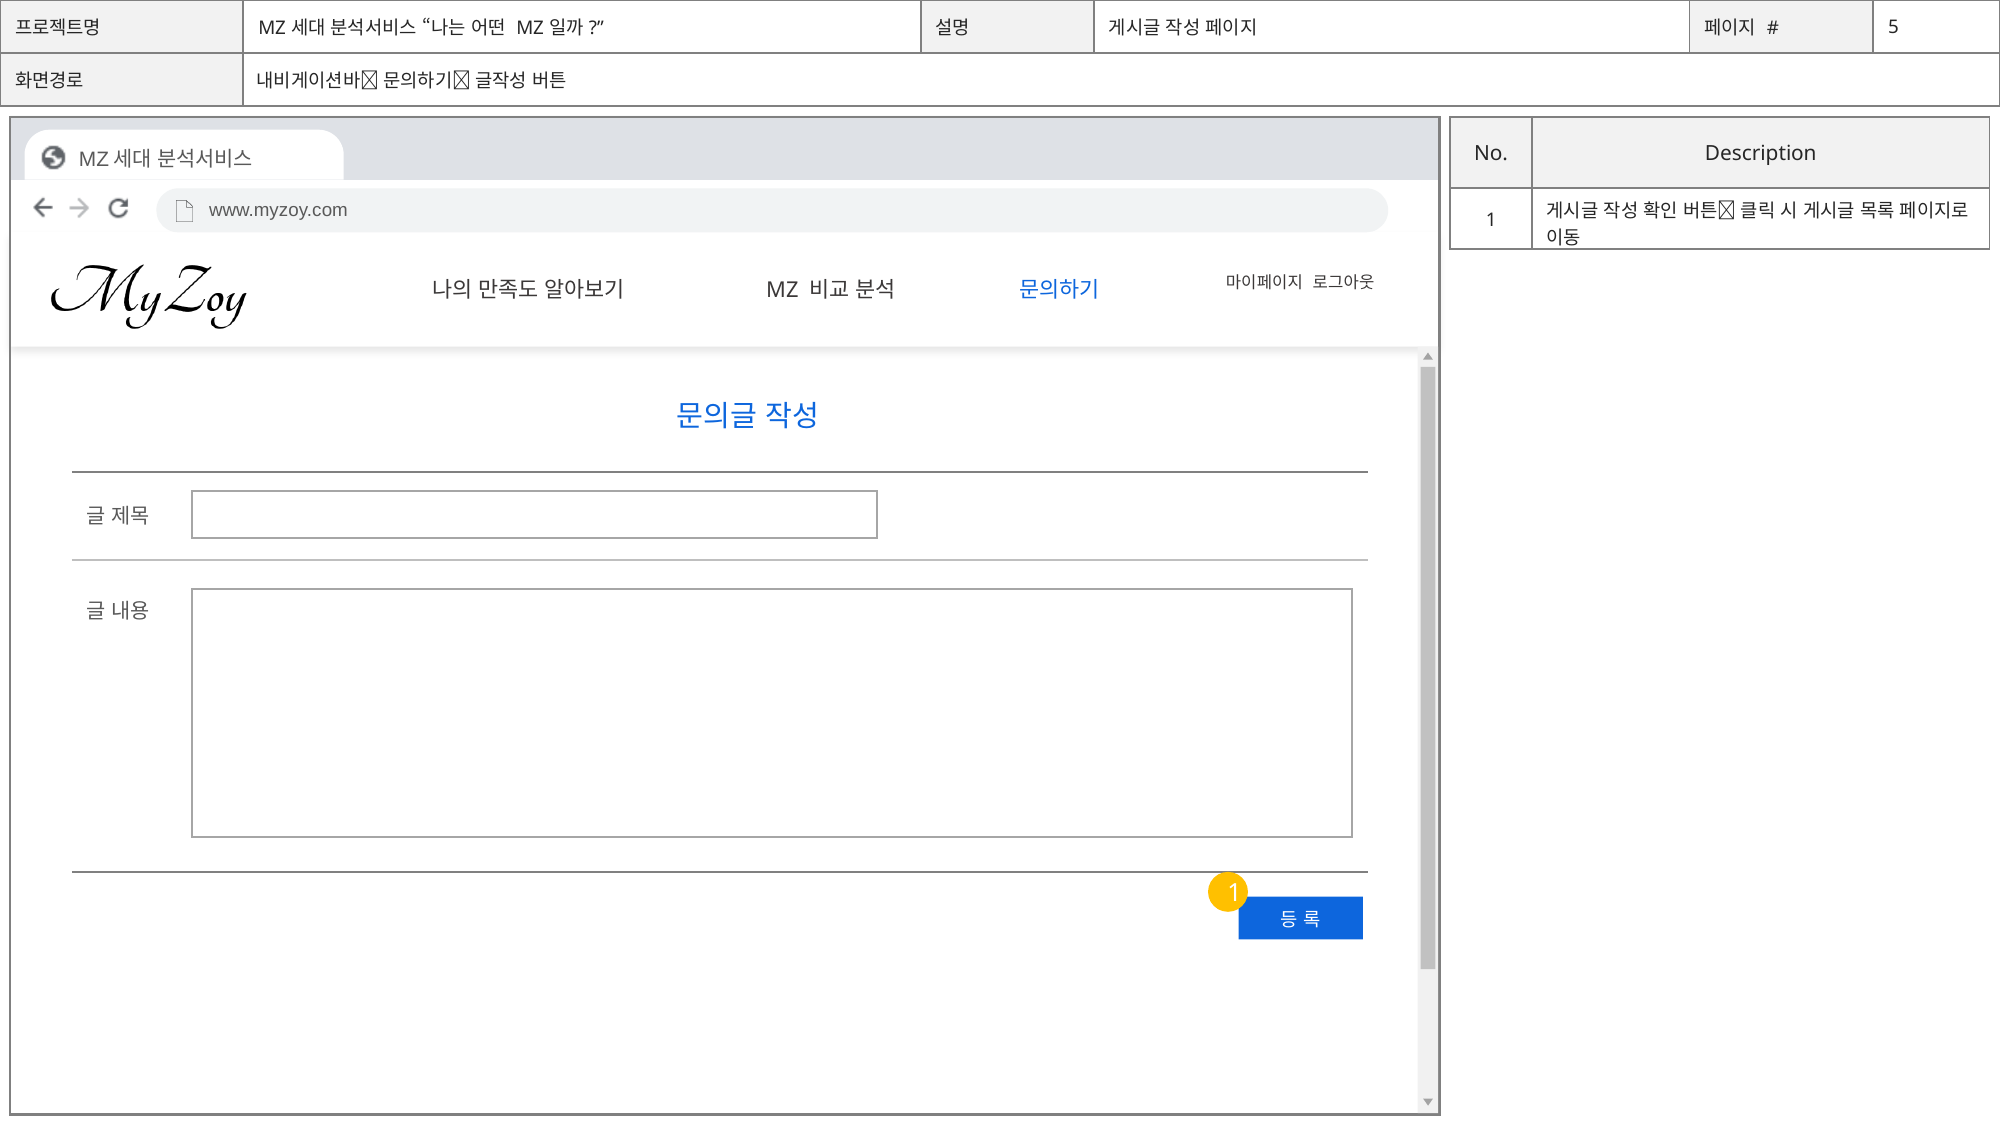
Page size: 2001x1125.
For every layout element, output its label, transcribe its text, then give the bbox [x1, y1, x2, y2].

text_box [26, 189, 136, 225]
text_box [9, 116, 1441, 1116]
text_box 마이페이지 로그아웃 [1178, 264, 1423, 299]
text_box [23, 128, 345, 181]
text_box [39, 138, 273, 179]
table_cell 화면경로 [1, 54, 242, 105]
table_cell 내비게이션바 문의하기 글작성 버튼 [244, 54, 1999, 105]
text_box 문의글 작성 [646, 390, 850, 440]
text_box 글 내용 [71, 590, 191, 630]
table_header 페이지 # [1690, 1, 1872, 52]
text_box [191, 588, 1353, 838]
table_header 5 [1874, 1, 1999, 52]
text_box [1417, 346, 1439, 1114]
table_header No. [1451, 118, 1531, 187]
text_box 1 [1206, 872, 1249, 908]
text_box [1214, 895, 1387, 942]
text_box 글 제목 [71, 495, 191, 535]
text_box MZ 비교 분석 [698, 268, 964, 310]
text_box www.myzoy.com [194, 190, 363, 228]
text_box 문의하기 [977, 268, 1141, 310]
table_header 프로젝트명 [1, 1, 242, 52]
table_cell 게시글 작성 확인 버튼 클릭 시 게시글 목록 페이지로 이동 [1533, 189, 1989, 248]
table_header Description [1533, 118, 1989, 187]
table_header MZ세대 분석서비스 “나는 어떤 MZ일까?” [244, 1, 920, 52]
text_box [191, 490, 878, 539]
table_header 게시글 작성 페이지 [1095, 1, 1689, 52]
picture [176, 200, 193, 222]
picture [0, 239, 317, 347]
table_cell 1 [1451, 189, 1531, 248]
table_header 설명 [922, 1, 1093, 52]
text_box 나의 만족도 알아보기 [360, 268, 697, 310]
